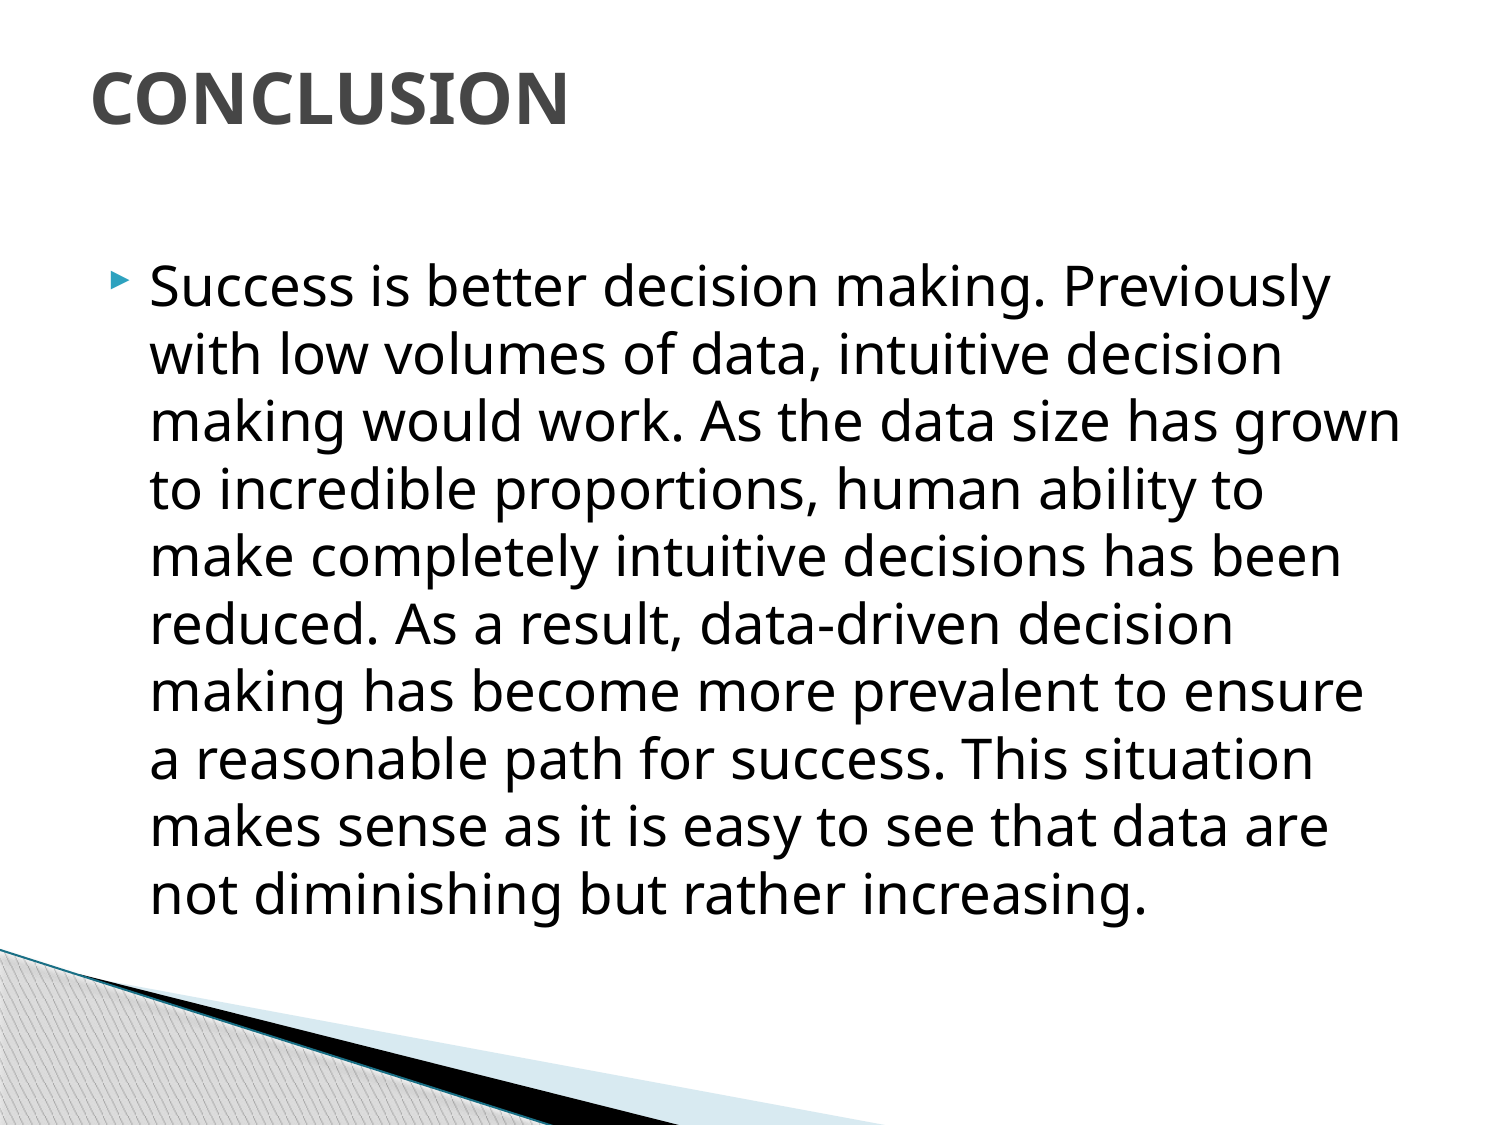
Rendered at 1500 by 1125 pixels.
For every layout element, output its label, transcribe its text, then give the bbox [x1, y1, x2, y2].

list Success is better decision making. Previously with low volumes of data, intuitive decision making would work. As the data size has grown to incredible proportions, human ability to make completely intuitive decisions has been reduced. As a result, data-driven decision making has become more prevalent to ensure a reasonable path for success. This situation makes sense as it is easy to see that data are not diminishing but rather increasing. [75, 243, 1425, 986]
title CONCLUSION [75, 45, 1425, 233]
